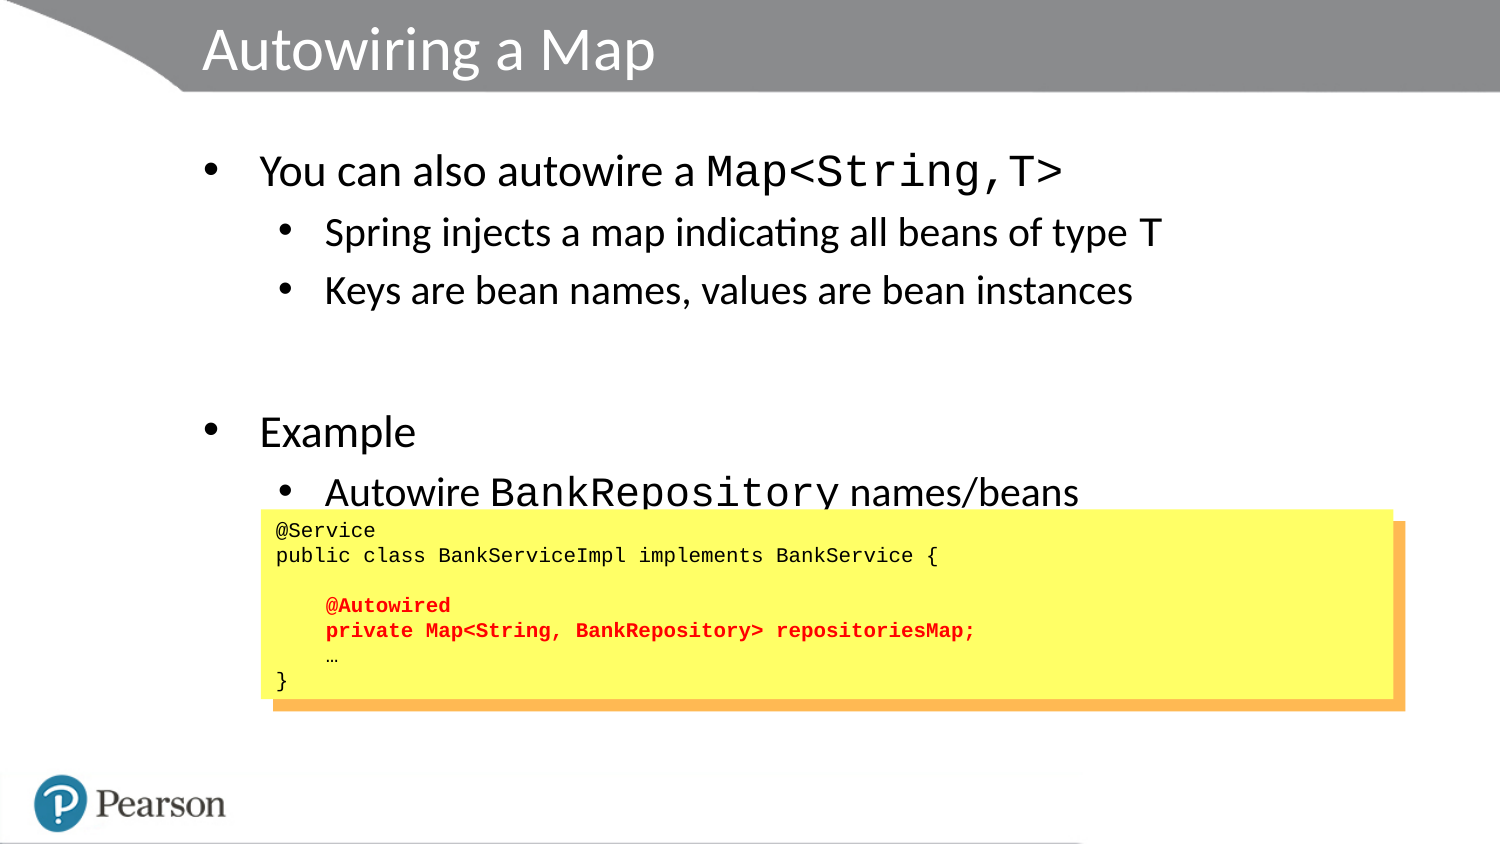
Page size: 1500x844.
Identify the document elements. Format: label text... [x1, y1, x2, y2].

title Autowiring a Map [187, 0, 1426, 93]
text_box @Service public class BankServiceImpl implements BankService { @Autowired private Map<String, BankRepository> repositoriesMap; … } [260, 509, 1394, 700]
picture [0, 0, 1500, 844]
list You can also autowire a Map<String,T> Spring injects a map indicating all beans of type T Keys are bean names, values are bean instances Example Autowire BankRepository names/beans [188, 133, 1425, 716]
